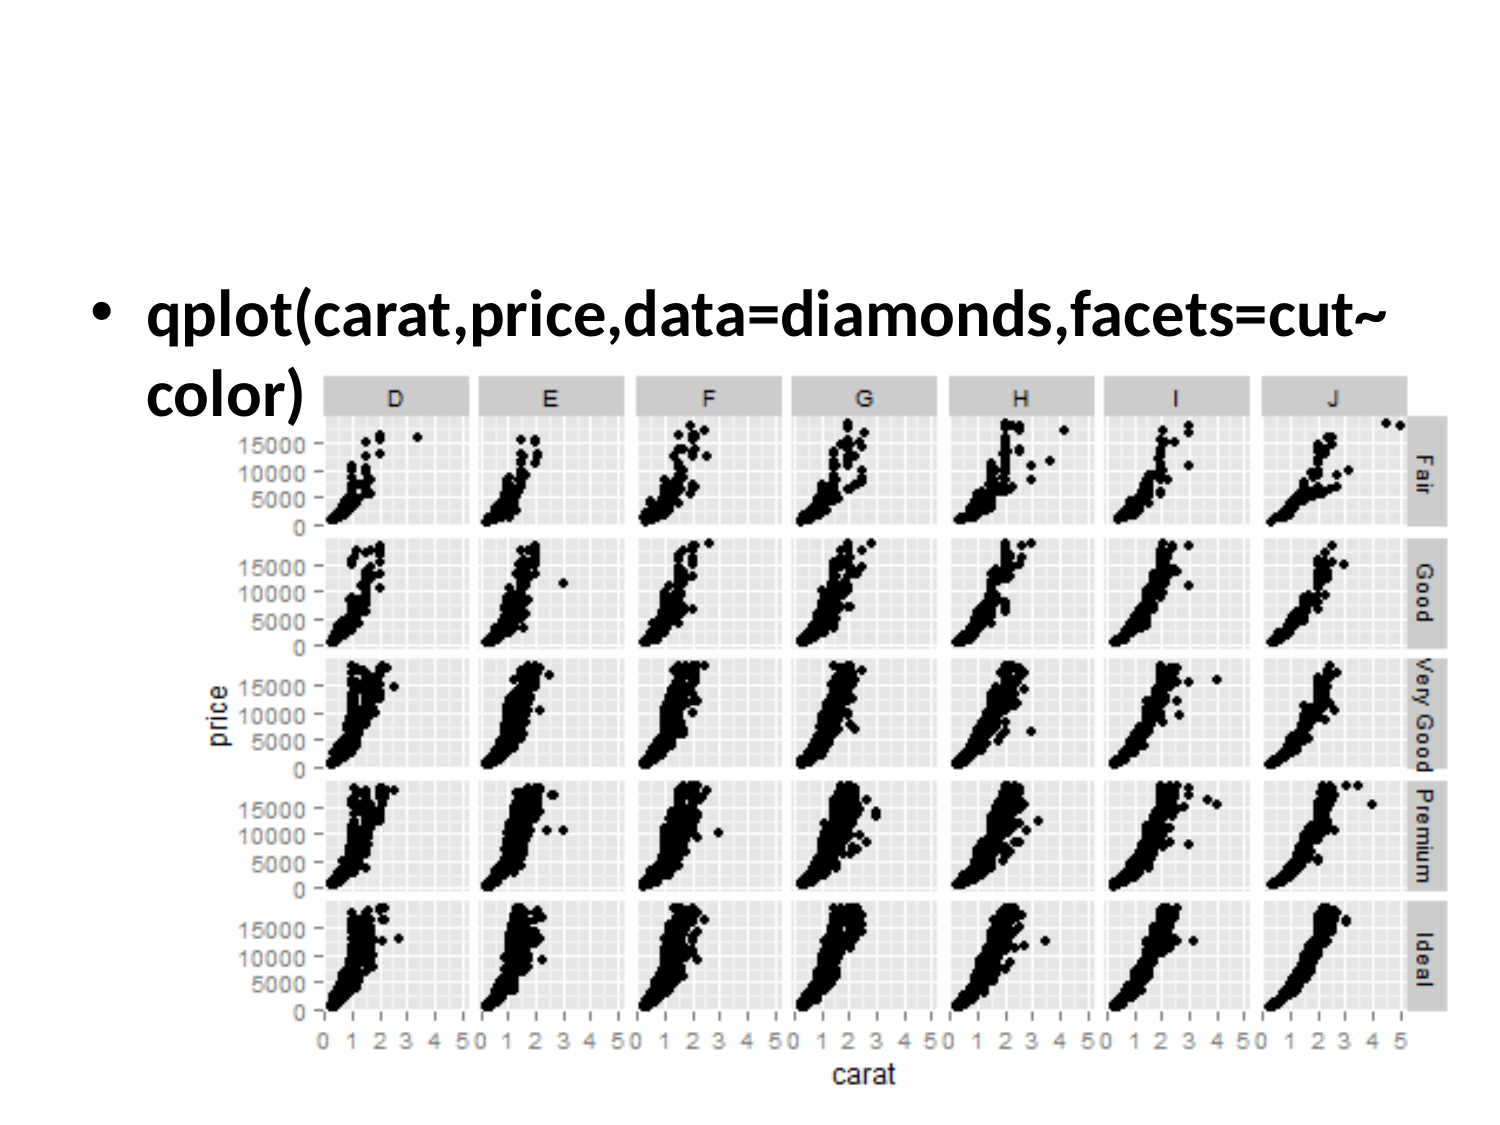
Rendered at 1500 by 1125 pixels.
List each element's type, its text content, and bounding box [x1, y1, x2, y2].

picture [168, 332, 1495, 1118]
list qplot(carat,price,data=diamonds,facets=cut~color) [75, 262, 1425, 1005]
